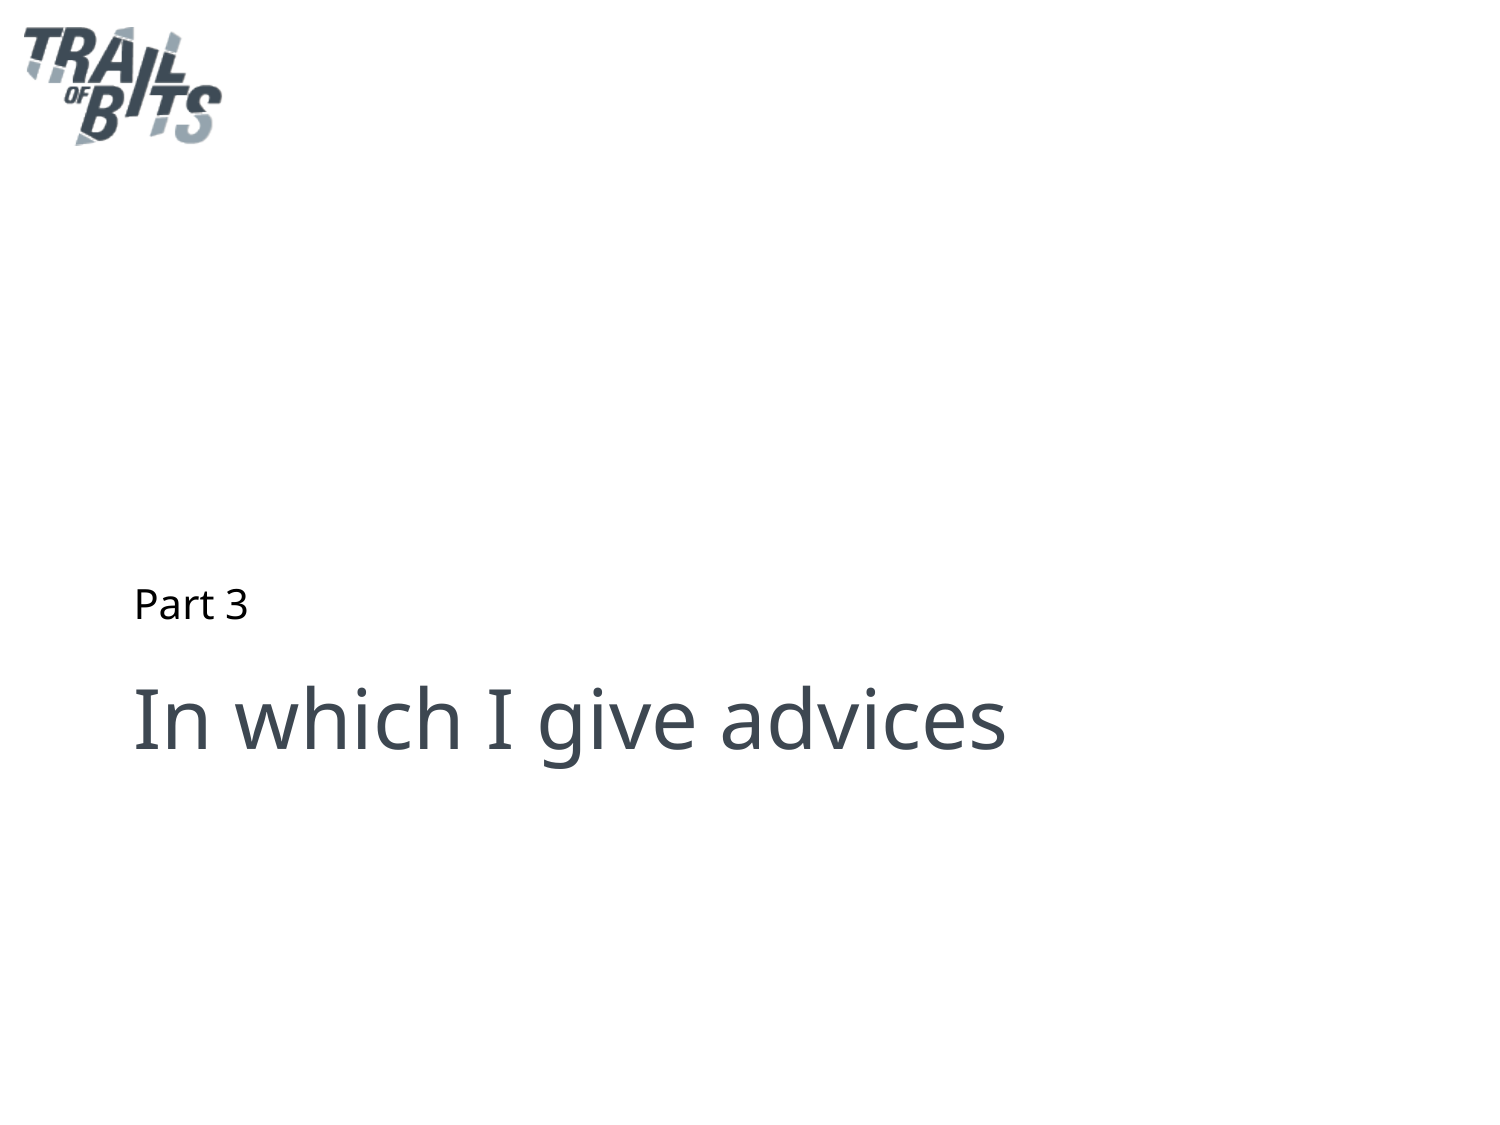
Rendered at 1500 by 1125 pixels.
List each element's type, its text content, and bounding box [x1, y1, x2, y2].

list Part 3 [118, 412, 1394, 636]
picture [24, 27, 224, 146]
title In which I give advices [118, 658, 1394, 882]
